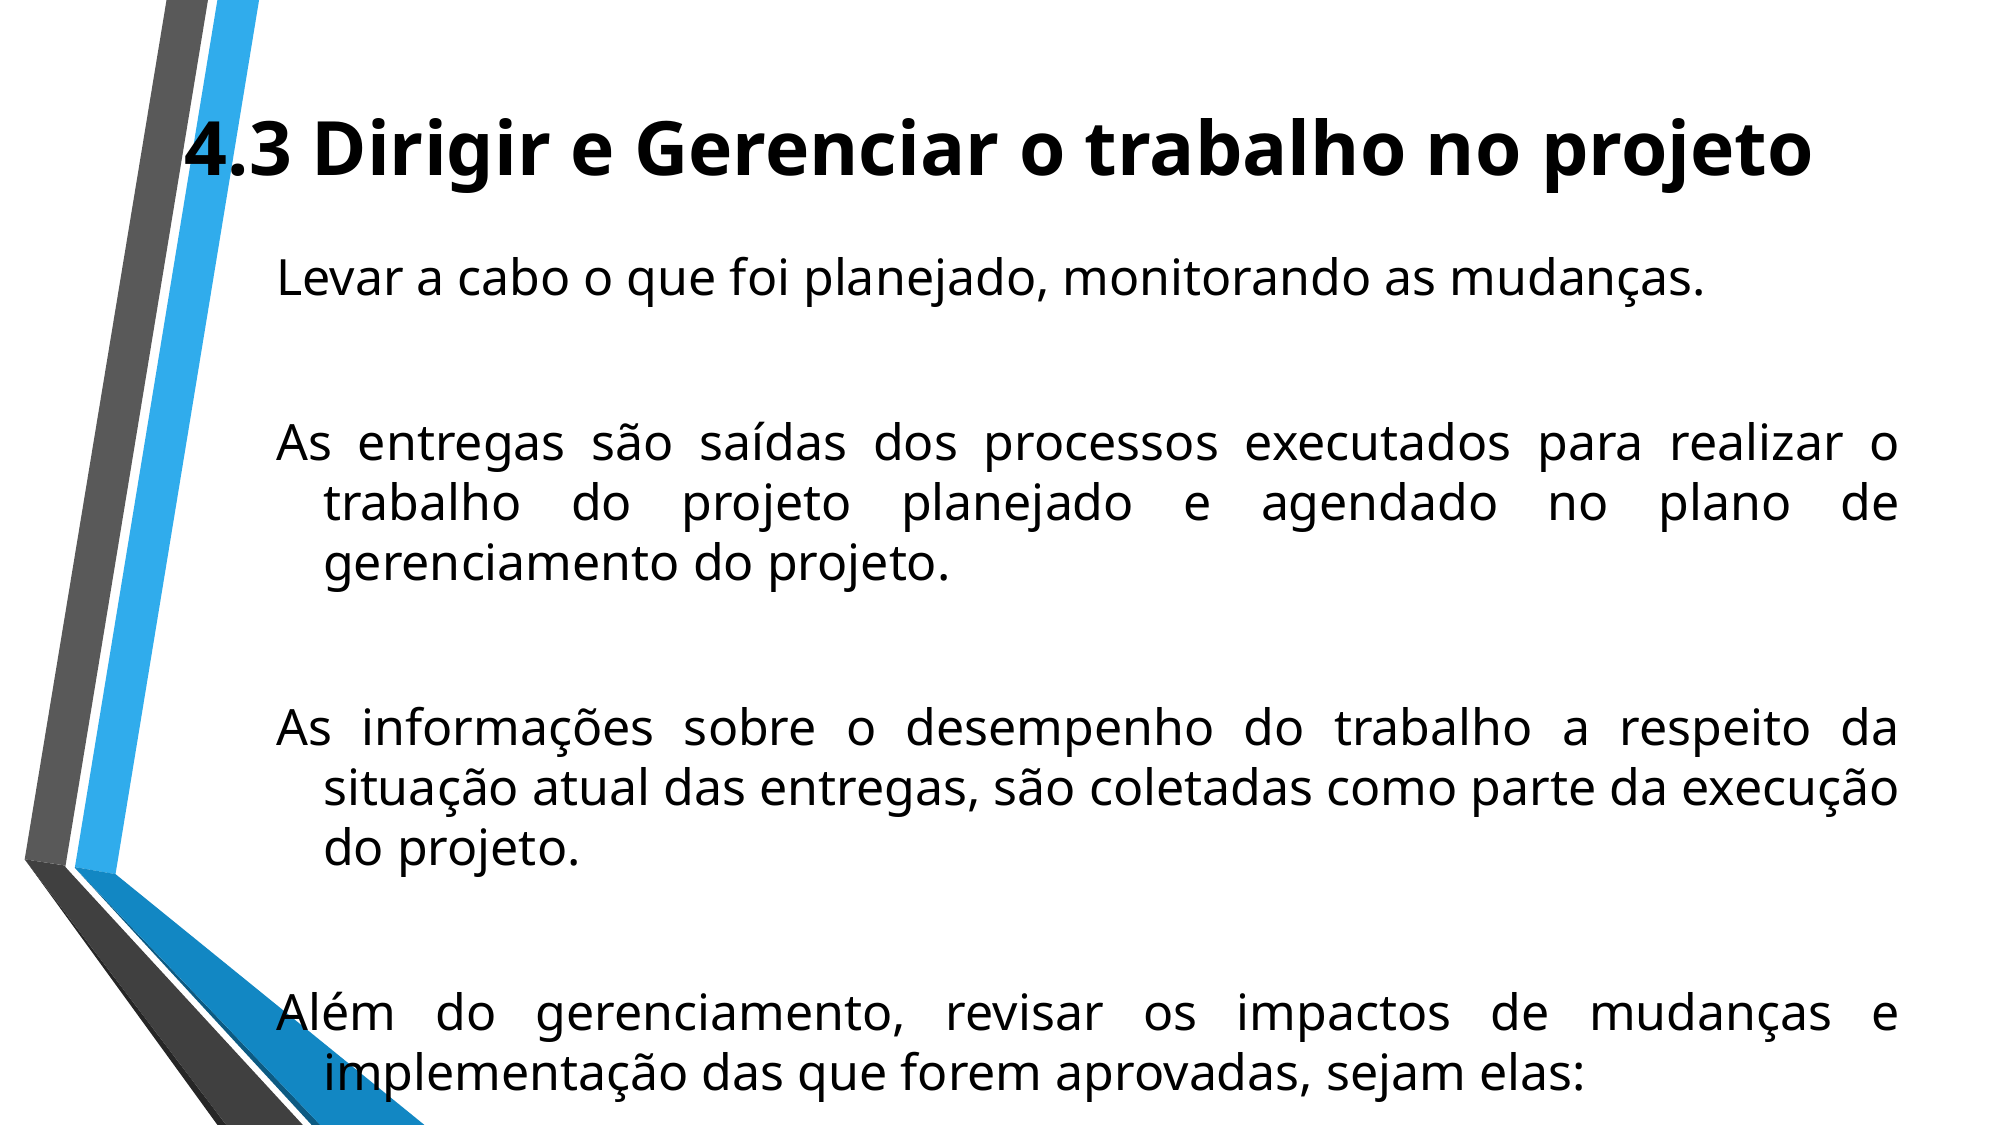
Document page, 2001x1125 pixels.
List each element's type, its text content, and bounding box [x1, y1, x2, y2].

title 4.3 Dirigir e Gerenciar o trabalho no projeto [105, 52, 1895, 240]
list Levar a cabo o que foi planejado, monitorando as mudanças. As entregas são saídas dos processos executados para realizar o trabalho do projeto planejado e agendado no plano de gerenciamento do projeto. As informações sobre o desempenho do trabalho a respeito da situação atual das entregas, são coletadas como parte da execução do projeto. Além do gerenciamento, revisar os impactos de mudanças e implementação das que forem aprovadas, sejam elas: [261, 238, 1916, 1021]
